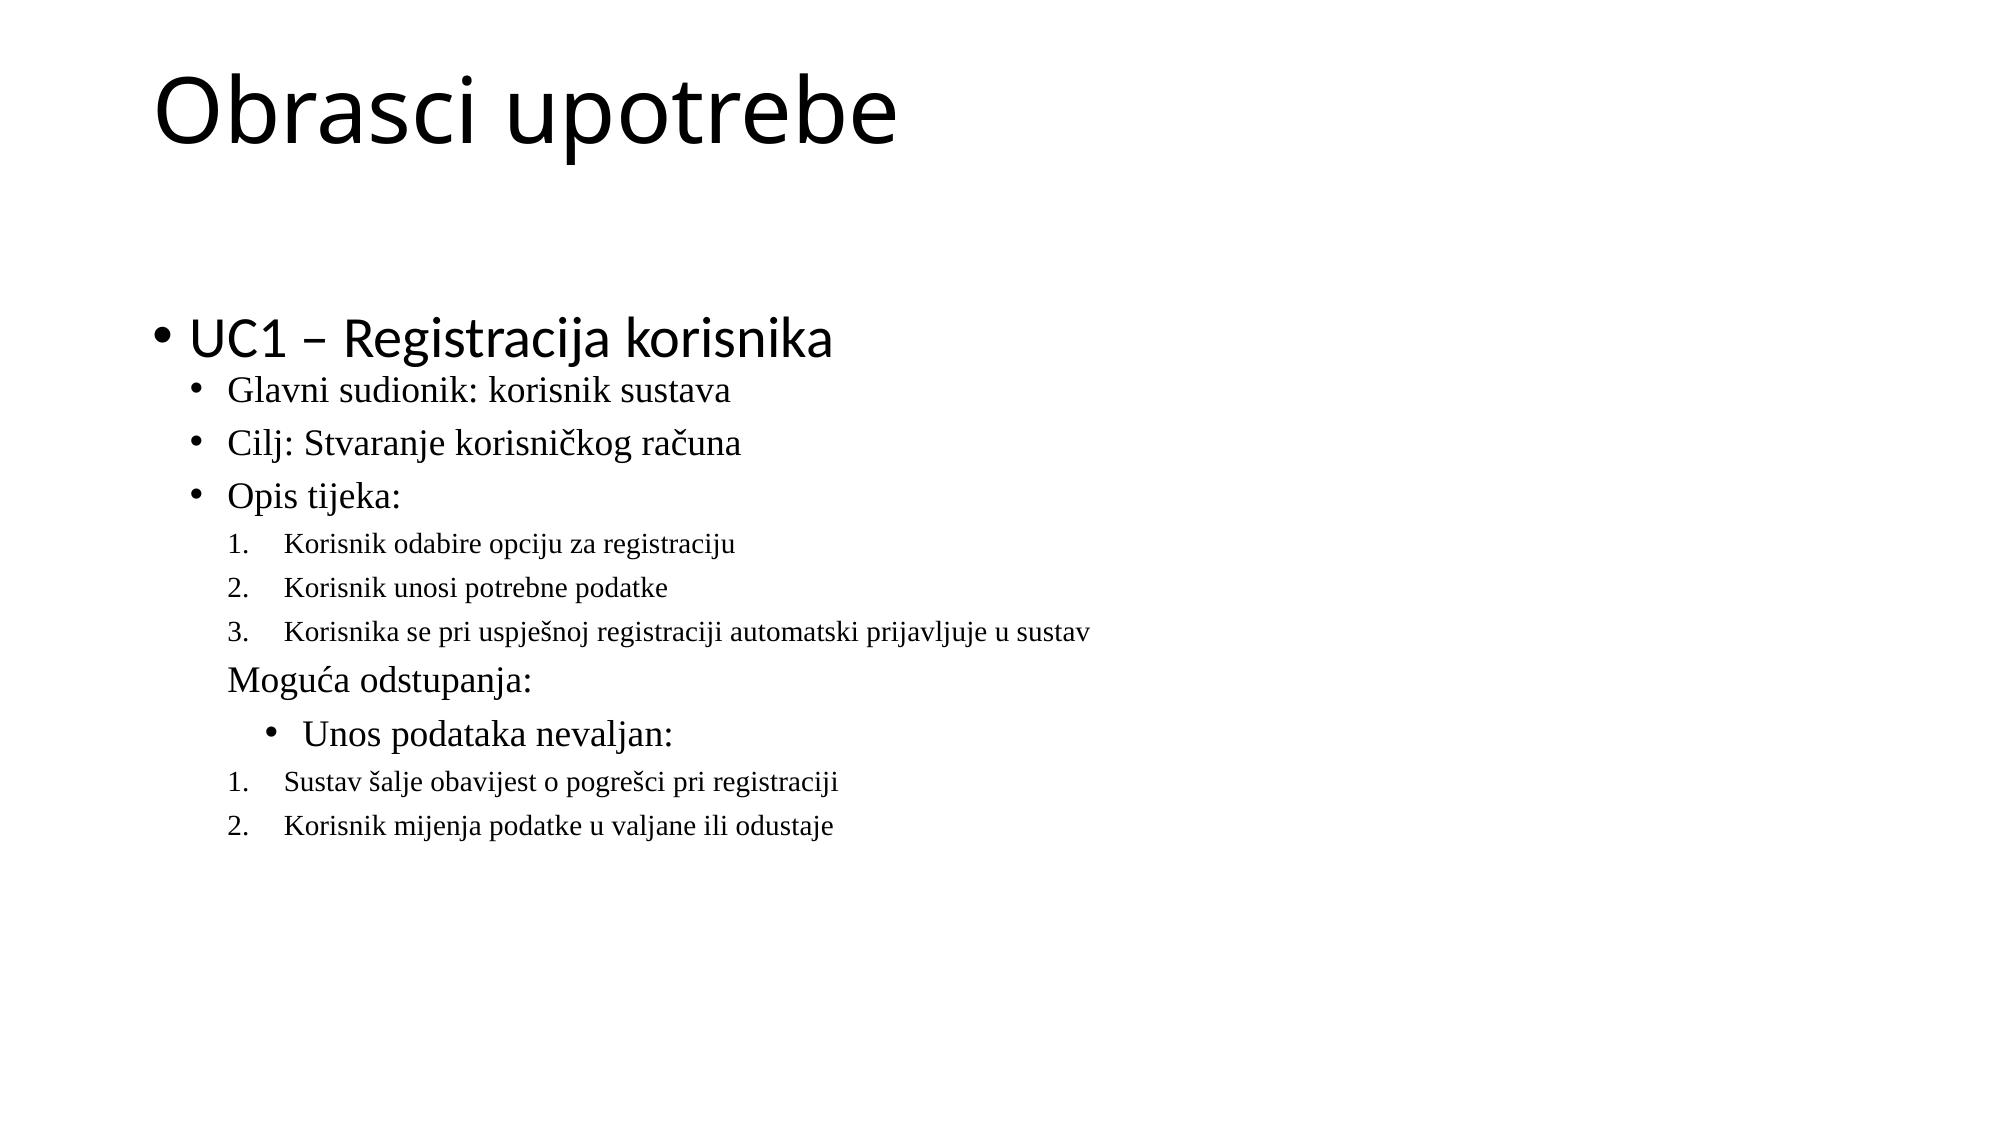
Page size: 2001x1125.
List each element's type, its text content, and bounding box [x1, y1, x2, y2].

list UC1 – Registracija korisnika Glavni sudionik: korisnik sustava Cilj: Stvaranje korisničkog računa Opis tijeka: Korisnik odabire opciju za registraciju Korisnik unosi potrebne podatke Korisnika se pri uspješnoj registraciji automatski prijavljuje u sustav Moguća odstupanja: Unos podataka nevaljan: Sustav šalje obavijest o pogrešci pri registraciji Korisnik mijenja podatke u valjane ili odustaje [137, 299, 1863, 1014]
title Obrasci upotrebe [137, 59, 1863, 278]
